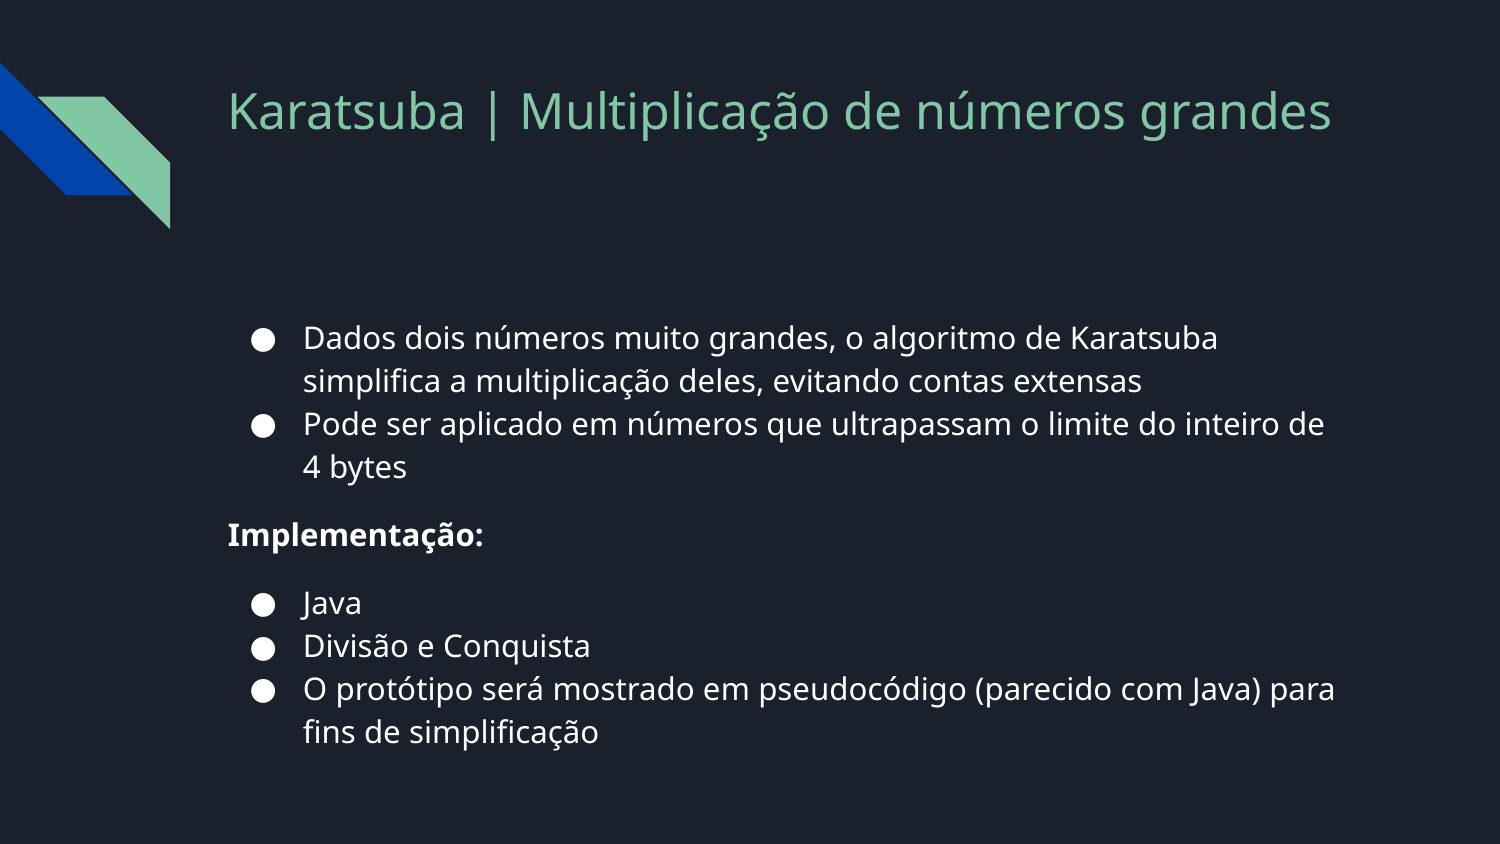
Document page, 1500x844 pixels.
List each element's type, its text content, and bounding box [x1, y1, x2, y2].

title Karatsuba | Multiplicação de números grandes [212, 64, 1368, 215]
list Dados dois números muito grandes, o algoritmo de Karatsuba simplifica a multiplicação deles, evitando contas extensas Pode ser aplicado em números que ultrapassam o limite do inteiro de 4 bytes Implementação: Java Divisão e Conquista O protótipo será mostrado em pseudocódigo (parecido com Java) para fins de simplificação [212, 297, 1368, 818]
